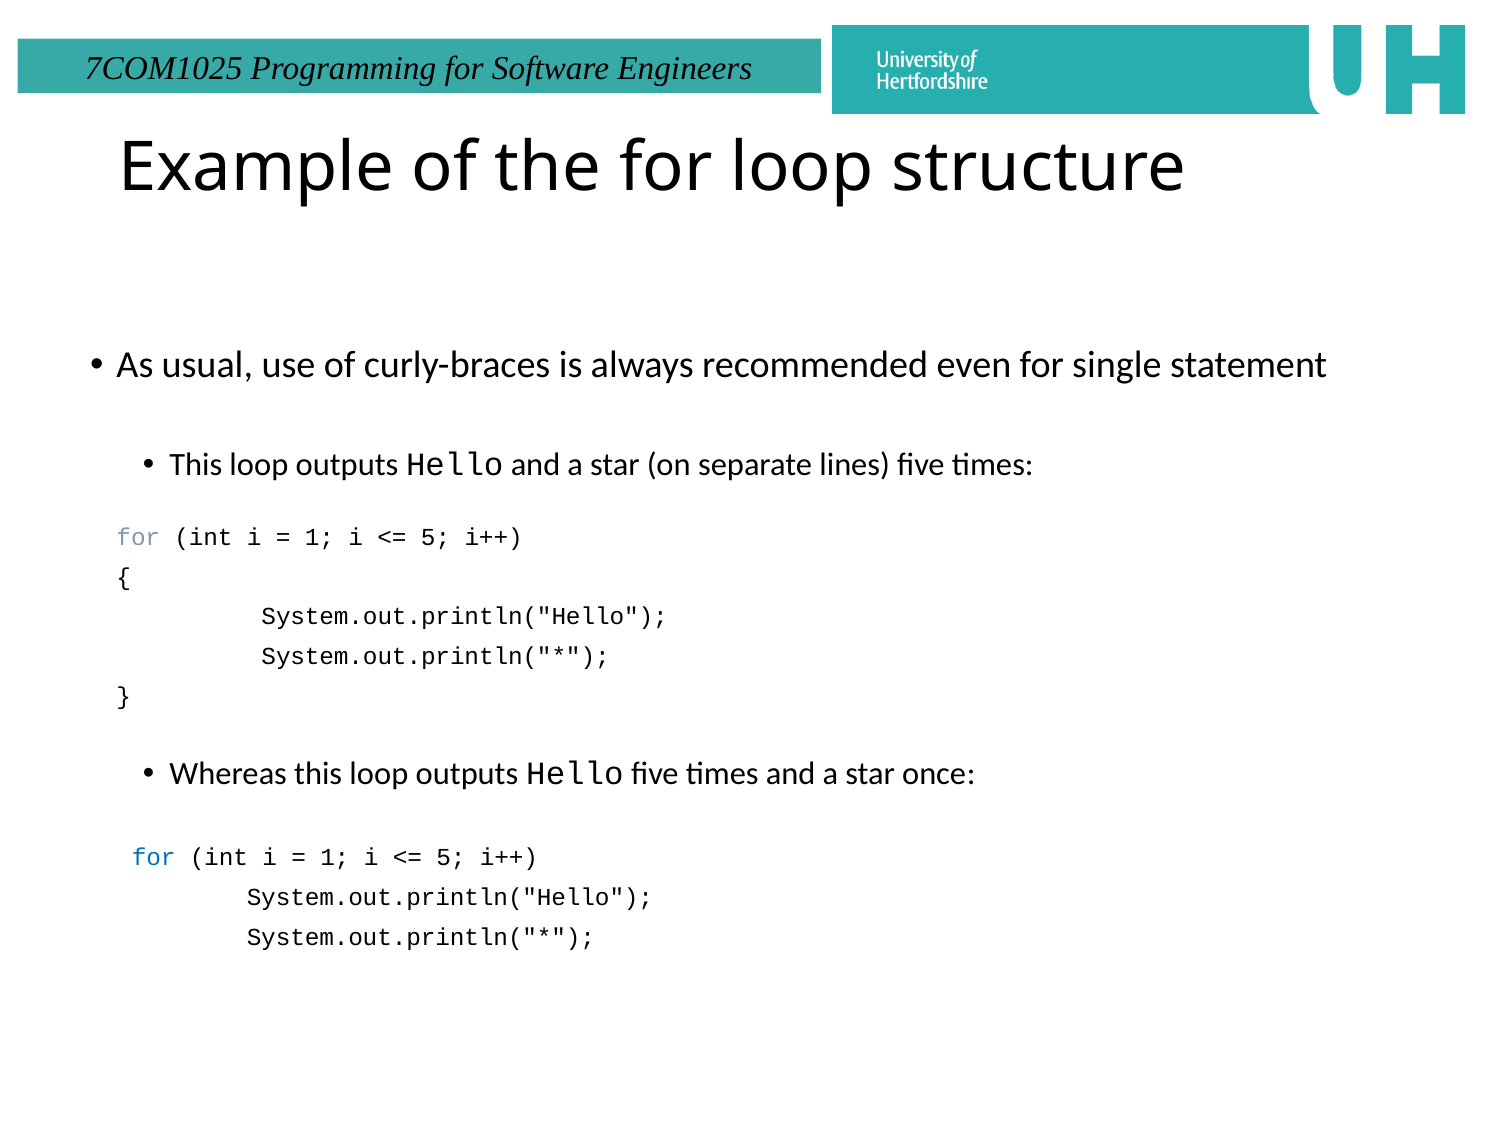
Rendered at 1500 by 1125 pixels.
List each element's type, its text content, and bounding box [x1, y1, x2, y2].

list As usual, use of curly-braces is always recommended even for single statement This loop outputs Hello and a star (on separate lines) five times: for (int i = 1; i <= 5; i++) { System.out.println("Hello"); System.out.println("*"); } Whereas this loop outputs Hello five times and a star once: for (int i = 1; i <= 5; i++) System.out.println("Hello"); System.out.println("*"); [75, 337, 1425, 963]
title Example of the for loop structure [103, 59, 1397, 278]
picture [832, 25, 1465, 114]
